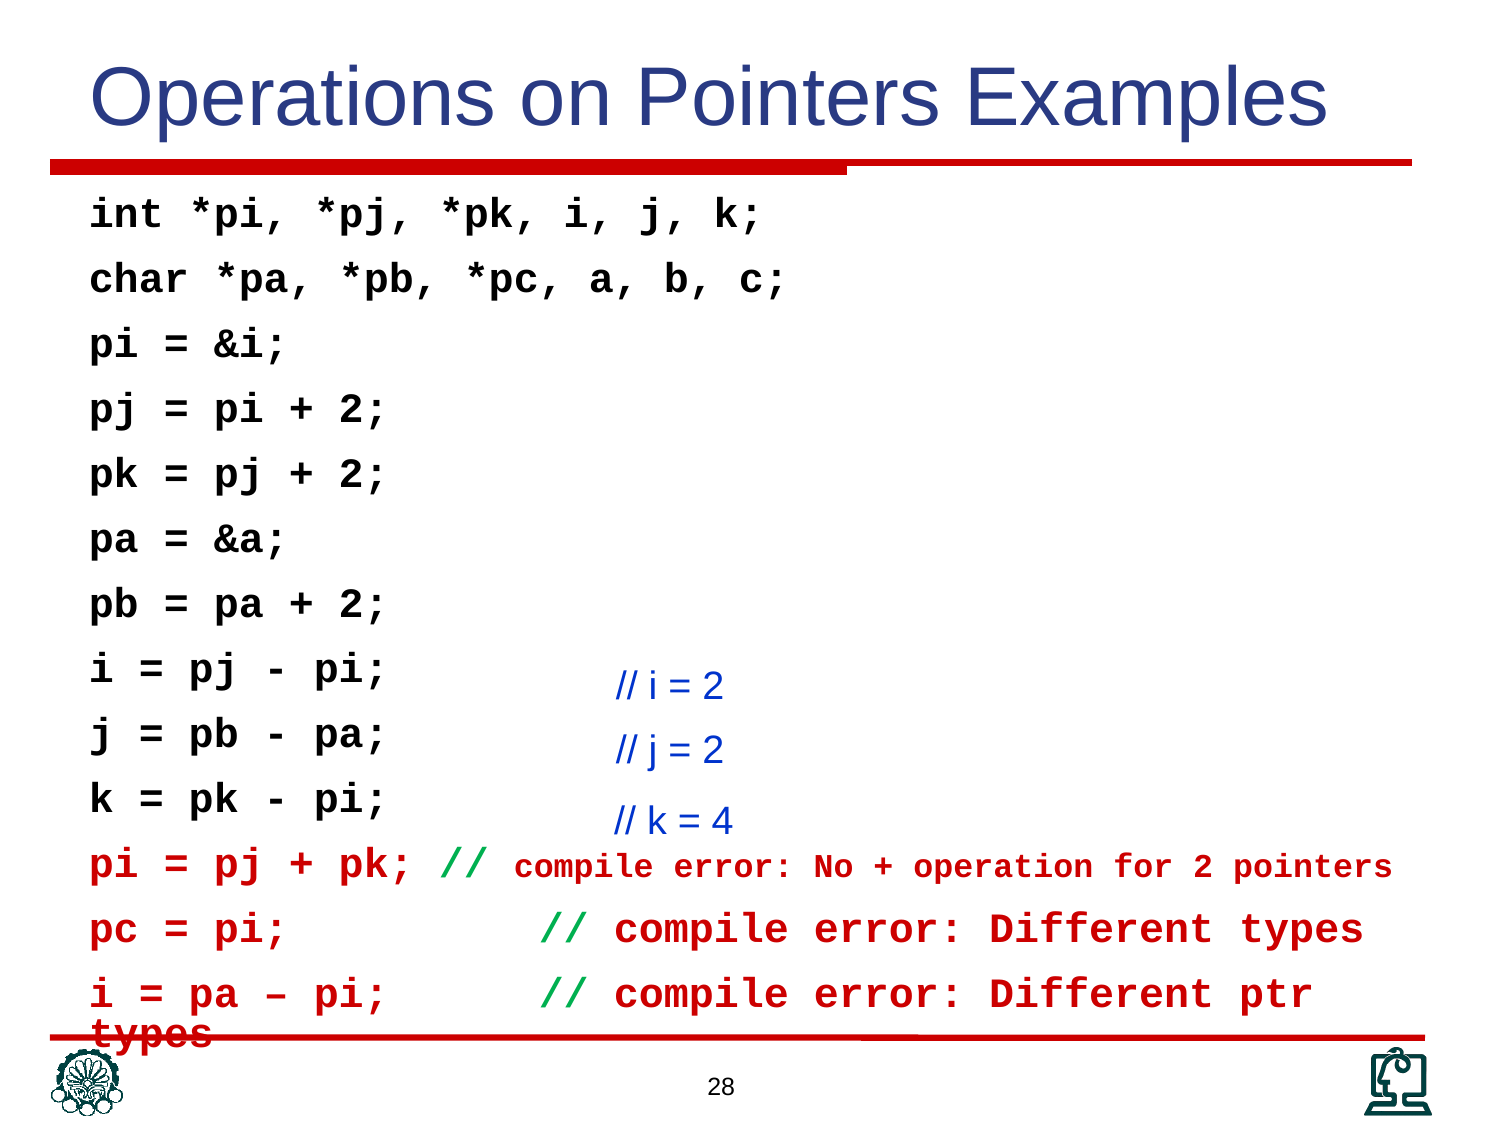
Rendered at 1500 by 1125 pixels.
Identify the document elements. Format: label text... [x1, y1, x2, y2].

text_box // j = 2 [599, 715, 988, 779]
text_box // i = 2 [599, 652, 988, 715]
picture [1362, 1075, 1438, 1119]
text_box int *pi, *pj, *pk, i, j, k; char *pa, *pb, *pc, a, b, c; pi = &i; pj = pi + 2; pk = pj + 2; pa = &a; pb = pa + 2; i = pj - pi; j = pb - pa; k = pk - pi; pi = pj + pk; // compile error: No + operation for 2 pointers pc = pi; // compile error: Different types i = pa – pi; // compile error: Different ptr types [17, 187, 1447, 1075]
text_box 28 [650, 1075, 750, 1103]
picture [50, 1075, 125, 1118]
text_box Operations on Pointers Examples [74, 20, 1425, 150]
text_box // k = 4 [587, 786, 975, 850]
